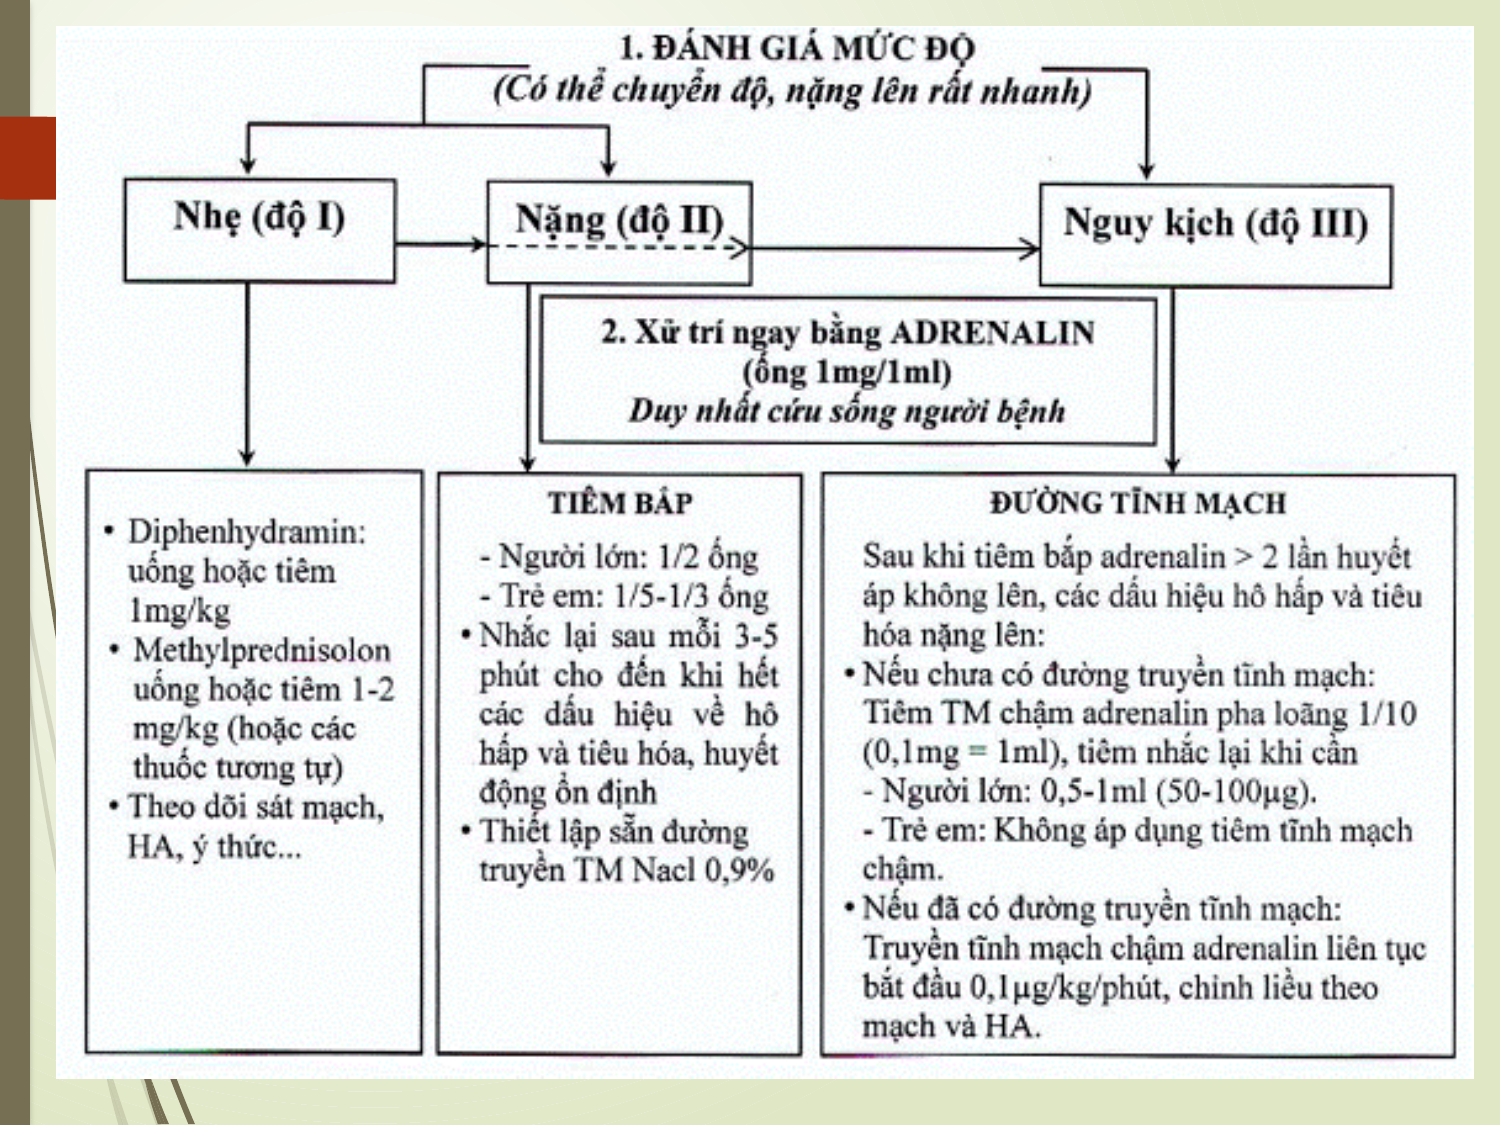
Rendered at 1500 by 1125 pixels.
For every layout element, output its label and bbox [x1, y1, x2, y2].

list [56, 26, 1474, 1079]
